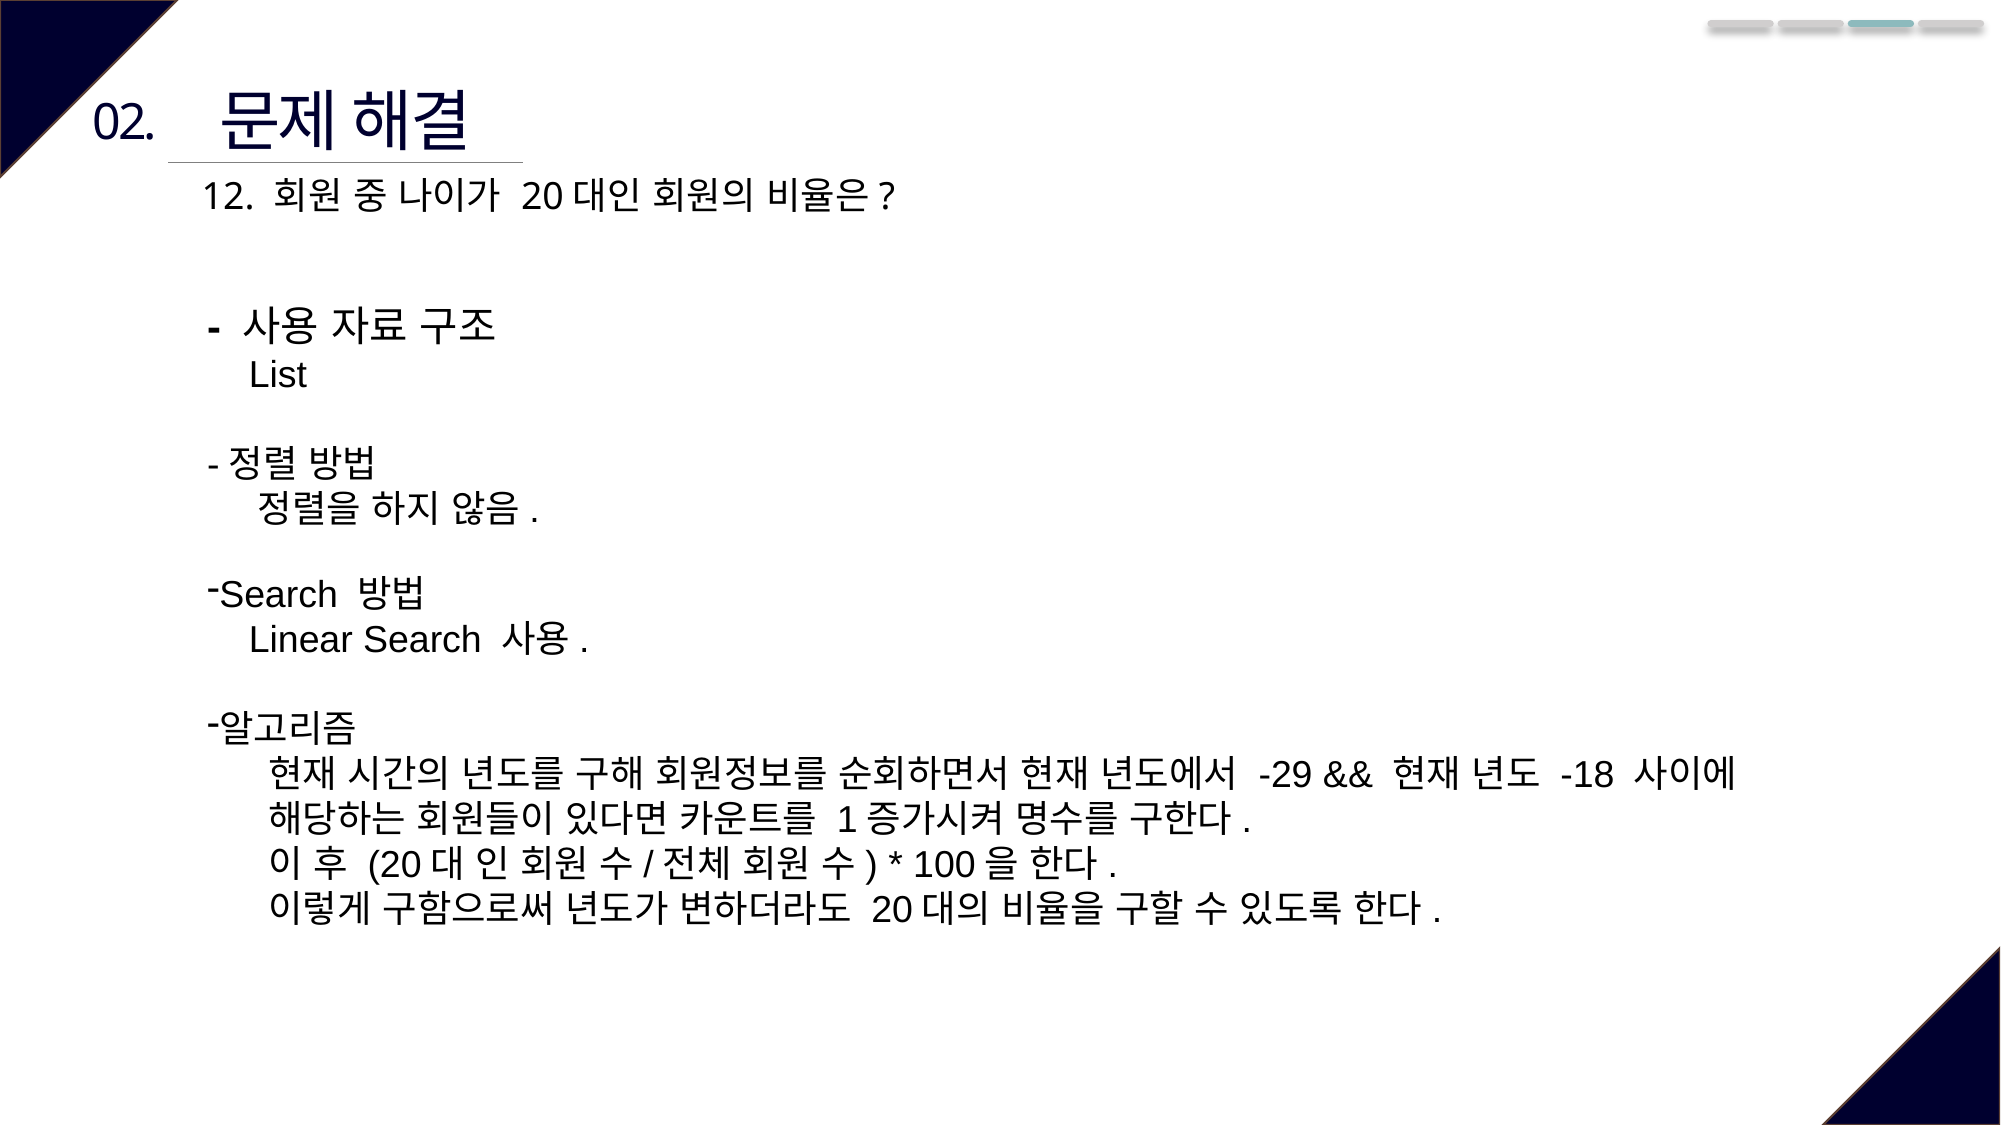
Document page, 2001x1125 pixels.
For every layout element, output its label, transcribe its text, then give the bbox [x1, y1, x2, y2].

text_box 문제 해결 [204, 71, 487, 162]
text_box - 사용 자료 구조 List -정렬 방법 정렬을 하지 않음. Search 방법 Linear Search 사용. 알고리즘 현재 시간의 년도를 구해 회원정보를 순회하면서 현재 년도에서 -29 && 현재 년도 -18 사이에 해당하는 회원들이 있다면 카운트를 1증가시켜 명수를 구한다. 이 후 (20대 인 회원 수/전체 회원 수) * 100을 한다. 이렇게 구함으로써 년도가 변하더라도 20대의 비율을 구할 수 있도록 한다. [192, 292, 1875, 937]
text_box 02. [78, 81, 172, 157]
text_box 12. 회원 중 나이가 20대인 회원의 비율은? [186, 164, 910, 225]
